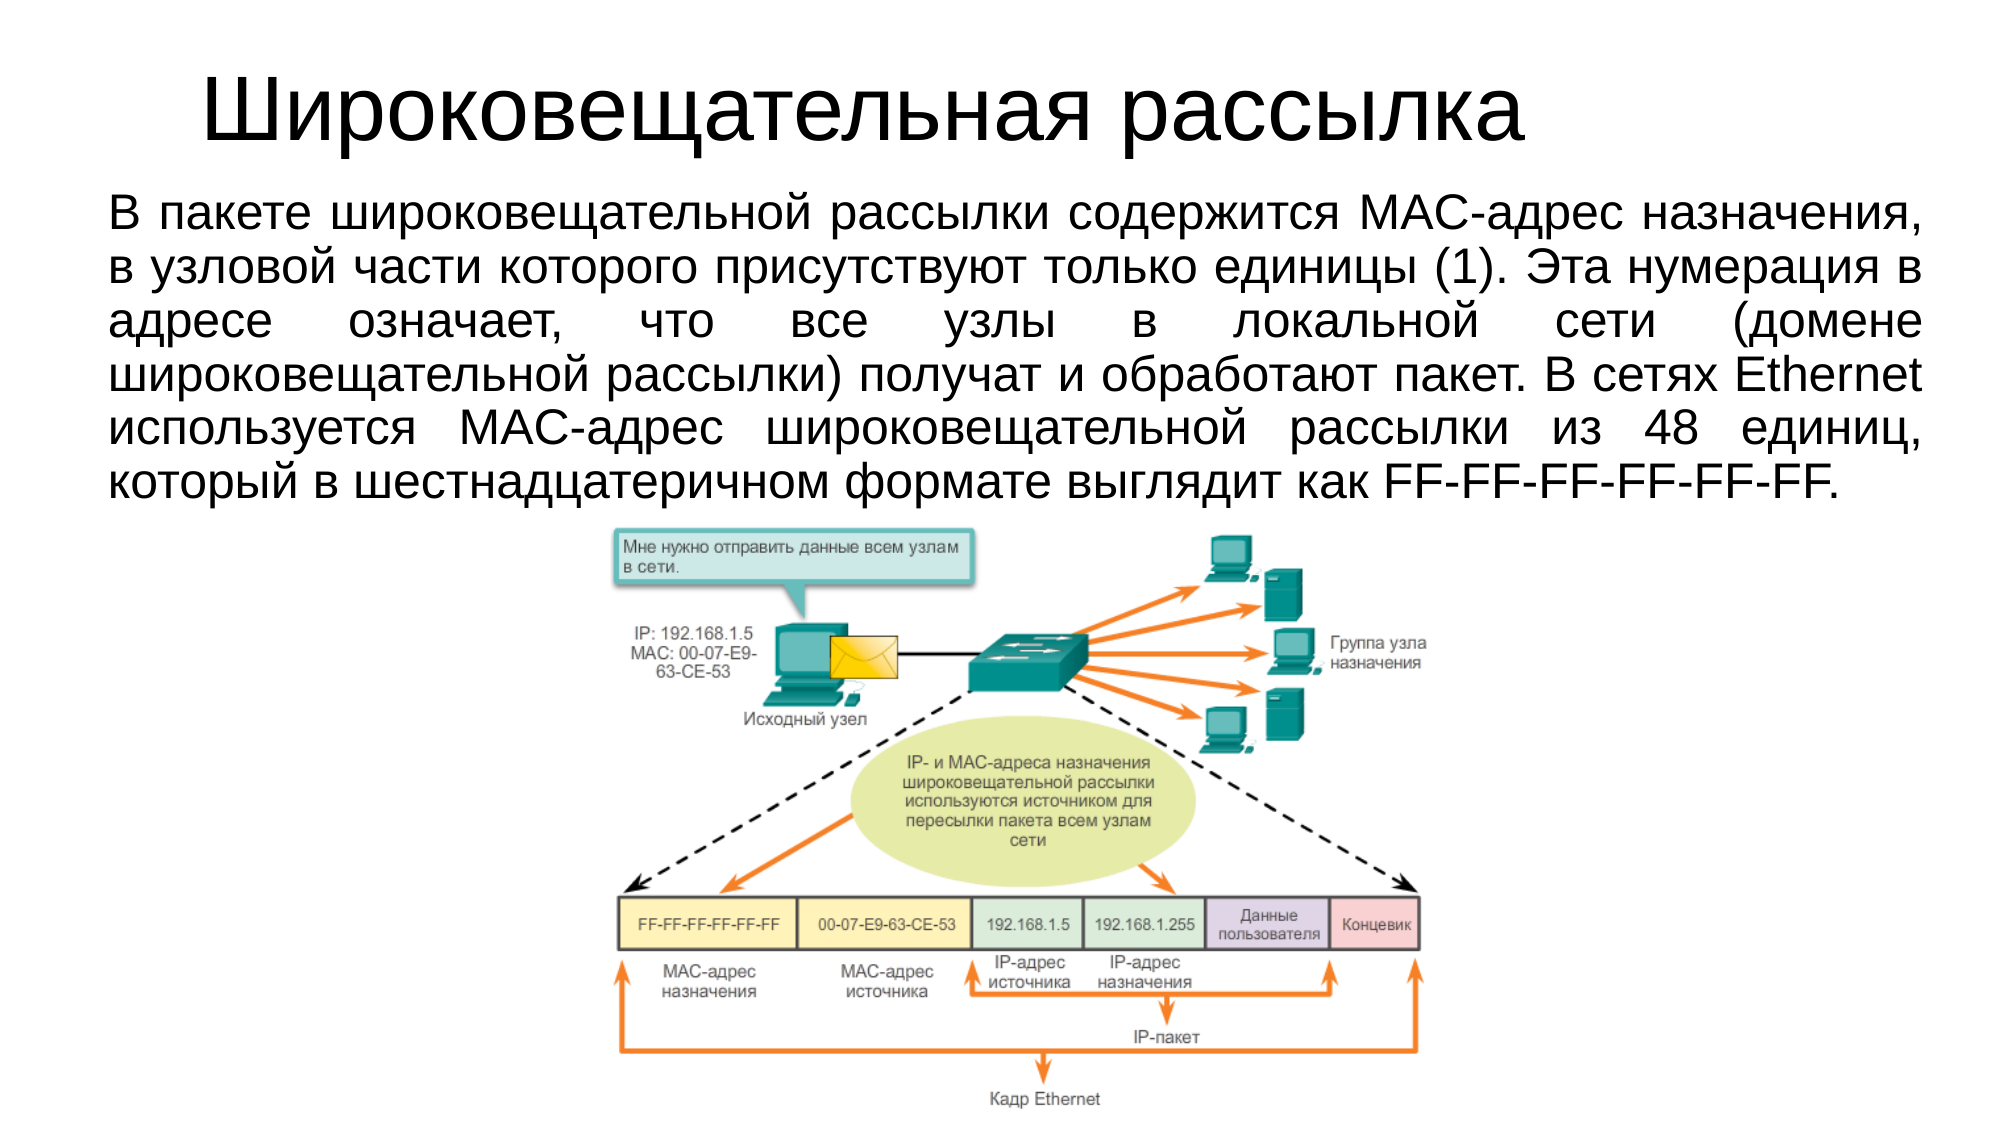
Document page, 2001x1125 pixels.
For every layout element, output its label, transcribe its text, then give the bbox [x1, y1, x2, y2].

picture [610, 524, 1437, 1113]
title Широковещательная рассылка [185, 43, 1776, 178]
list В пакете широковещательной рассылки содержится MAC-адрес назначения, в узловой части которого присутствуют только единицы (1). Эта нумерация в адресе означает, что все узлы в локальной сети (домене широковещательной рассылки) получат и обработают пакет. В сетях Ethernet используется MAC-адрес широковещательной рассылки из 48 единиц, который в шестнадцатеричном формате выглядит как FF-FF-FF-FF-FF-FF. [92, 178, 1939, 525]
